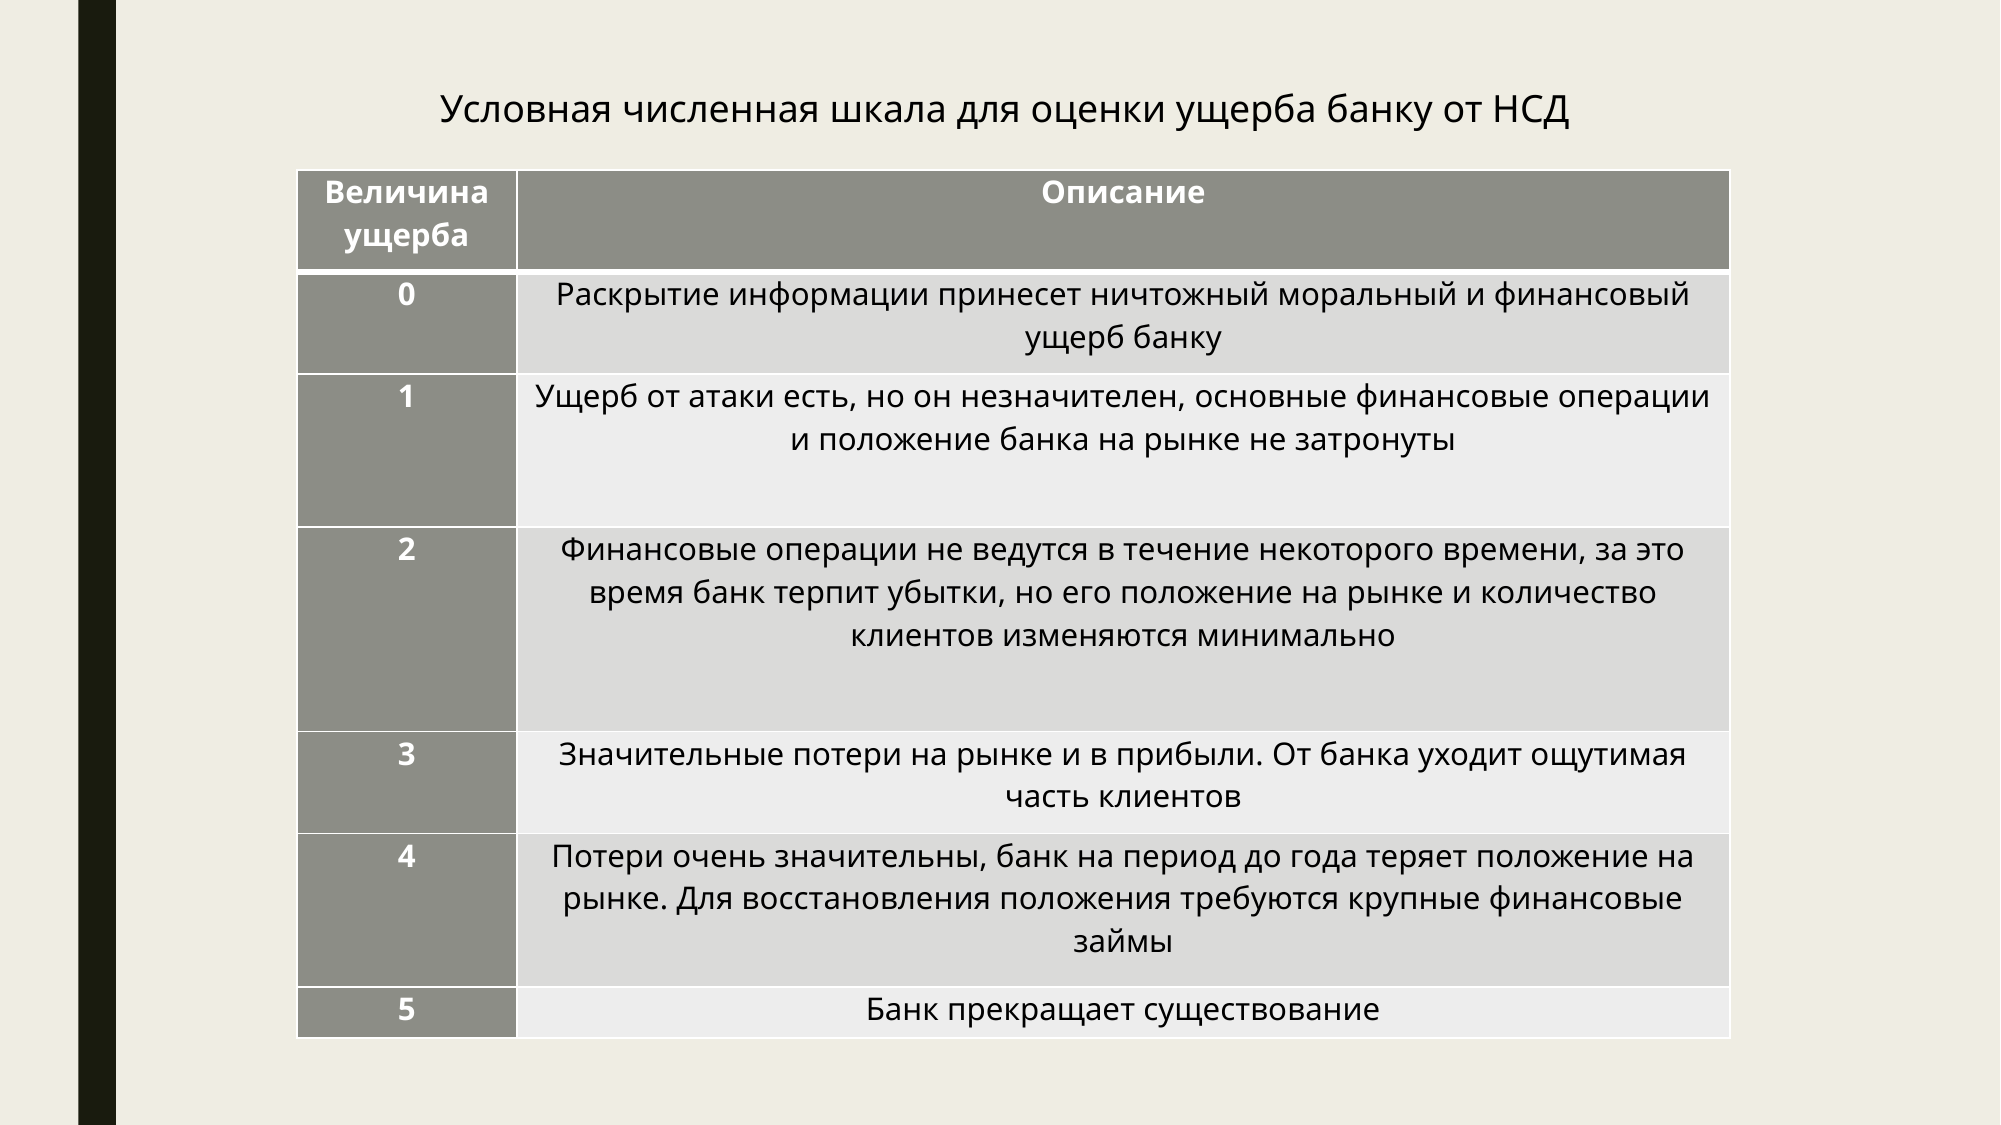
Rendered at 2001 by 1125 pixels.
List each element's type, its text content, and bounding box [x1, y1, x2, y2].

table_cell 5 [298, 988, 516, 1037]
table_cell Банк прекращает существование [518, 988, 1729, 1037]
text_box Условная численная шкала для оценки ущерба банку от НСД [425, 77, 1603, 138]
table_cell 2 [298, 528, 516, 731]
table_cell Ущерб от атаки есть, но он незначителен, основные финансовые операции и положение банка на рынке не затронуты [518, 375, 1729, 526]
table_header Величина ущерба [298, 171, 516, 269]
table_cell 4 [298, 834, 516, 986]
table_header Описание [518, 171, 1729, 269]
table_cell Значительные потери на рынке и в прибыли. От банка уходит ощутимая часть клиентов [518, 732, 1729, 833]
table_cell Финансовые операции не ведутся в течение некоторого времени, за это время банк терпит убытки, но его положение на рынке и количество клиентов изменяются минимально [518, 528, 1729, 731]
table_cell 0 [298, 275, 516, 373]
table_cell 3 [298, 732, 516, 833]
table_cell 1 [298, 375, 516, 526]
table_cell Потери очень значительны, банк на период до года теряет положение на рынке. Для восстановления положения требуются крупные финансовые займы [518, 834, 1729, 986]
table_cell Раскрытие информации принесет ничтожный моральный и финансовый ущерб банку [518, 275, 1729, 373]
